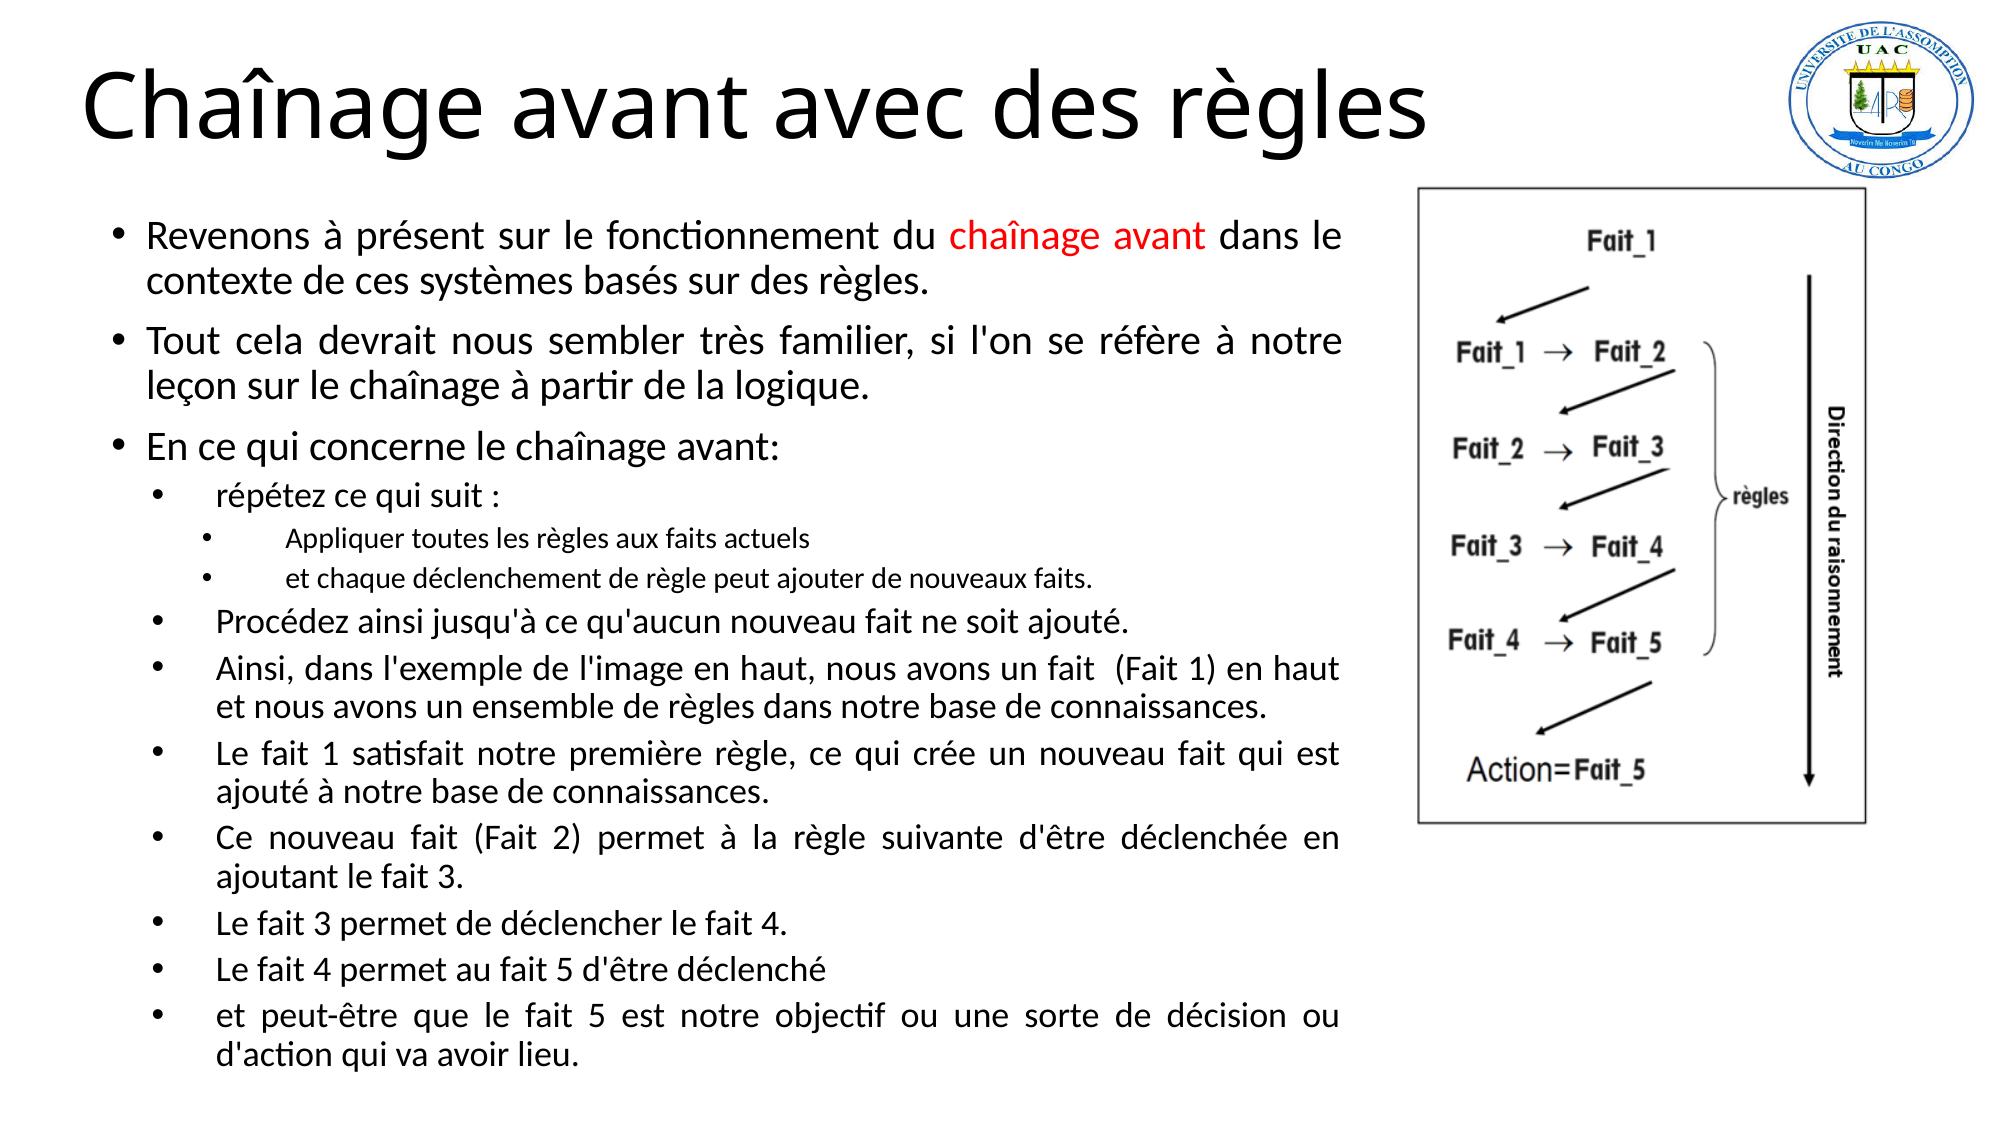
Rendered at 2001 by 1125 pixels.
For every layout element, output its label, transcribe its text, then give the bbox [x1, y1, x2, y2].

list Revenons à présent sur le fonctionnement du chaînage avant dans le contexte de ces systèmes basés sur des règles. Tout cela devrait nous sembler très familier, si l'on se réfère à notre leçon sur le chaînage à partir de la logique. En ce qui concerne le chaînage avant: répétez ce qui suit : Appliquer toutes les règles aux faits actuels et chaque déclenchement de règle peut ajouter de nouveaux faits. Procédez ainsi jusqu'à ce qu'aucun nouveau fait ne soit ajouté. Ainsi, dans l'exemple de l'image en haut, nous avons un fait (Fait 1) en haut et nous avons un ensemble de règles dans notre base de connaissances. Le fait 1 satisfait notre première règle, ce qui crée un nouveau fait qui est ajouté à notre base de connaissances. Ce nouveau fait (Fait 2) permet à la règle suivante d'être déclenchée en ajoutant le fait 3. Le fait 3 permet de déclencher le fait 4. Le fait 4 permet au fait 5 d'être déclenché et peut-être que le fait 5 est notre objectif ou une sorte de décision ou d'action qui va avoir lieu. [96, 205, 1358, 1088]
title Chaînage avant avec des règles [65, 37, 1791, 180]
picture [1410, 15, 1982, 832]
